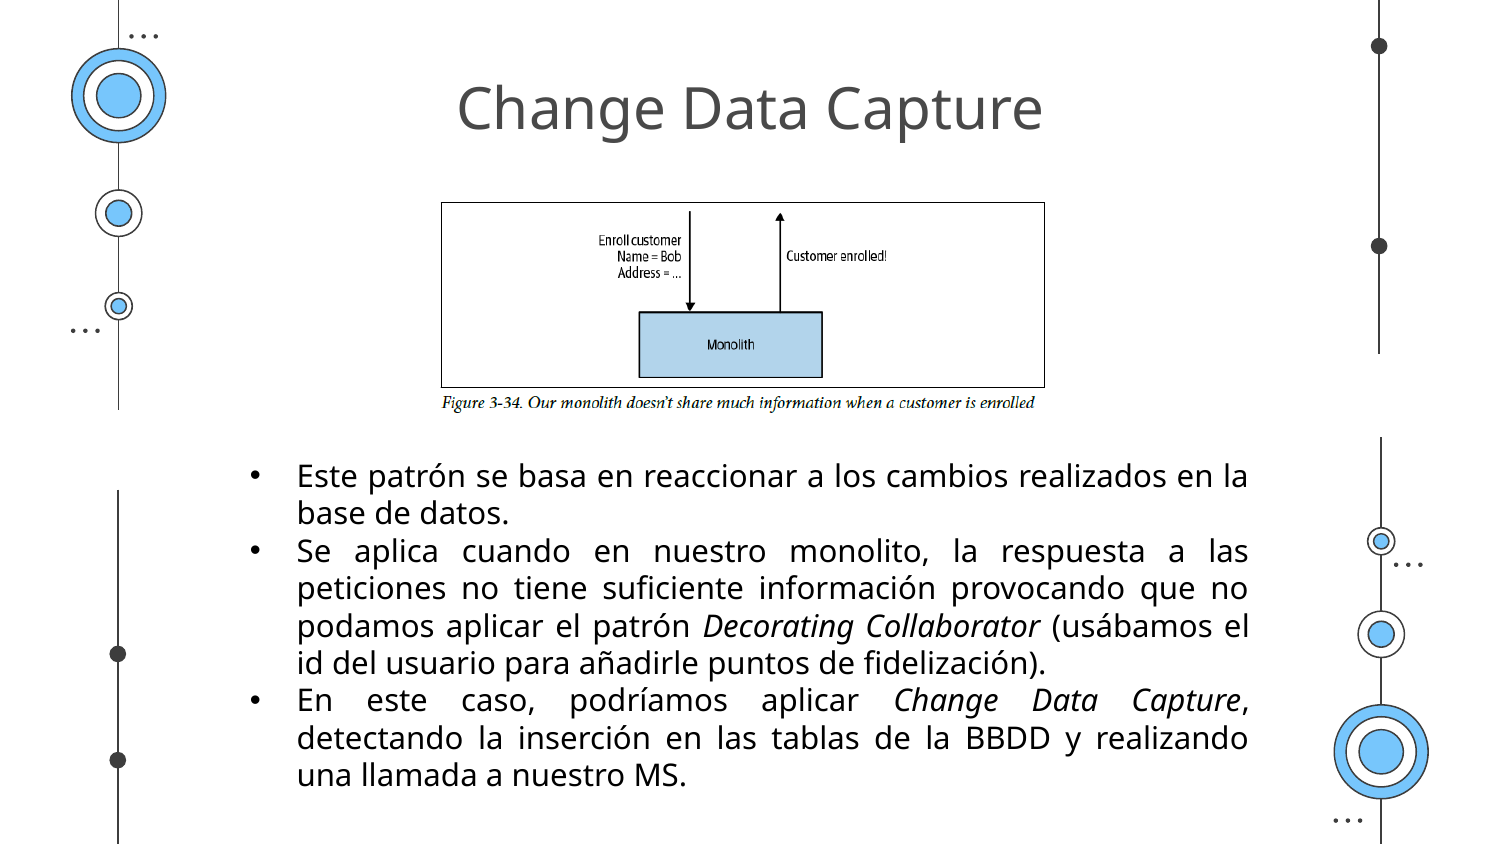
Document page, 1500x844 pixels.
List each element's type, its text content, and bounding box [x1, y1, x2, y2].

title Change Data Capture [355, 56, 1145, 151]
text_box Este patrón se basa en reaccionar a los cambios realizados en la base de datos. Se aplica cuando en nuestro monolito, la respuesta a las peticiones no tiene suficiente información provocando que no podamos aplicar el patrón Decorating Collaborator (usábamos el id del usuario para añadirle puntos de fidelización). En este caso, podríamos aplicar Change Data Capture, detectando la inserción en las tablas de la BBDD y realizando una llamada a nuestro MS. [235, 448, 1265, 801]
picture [417, 191, 1083, 423]
